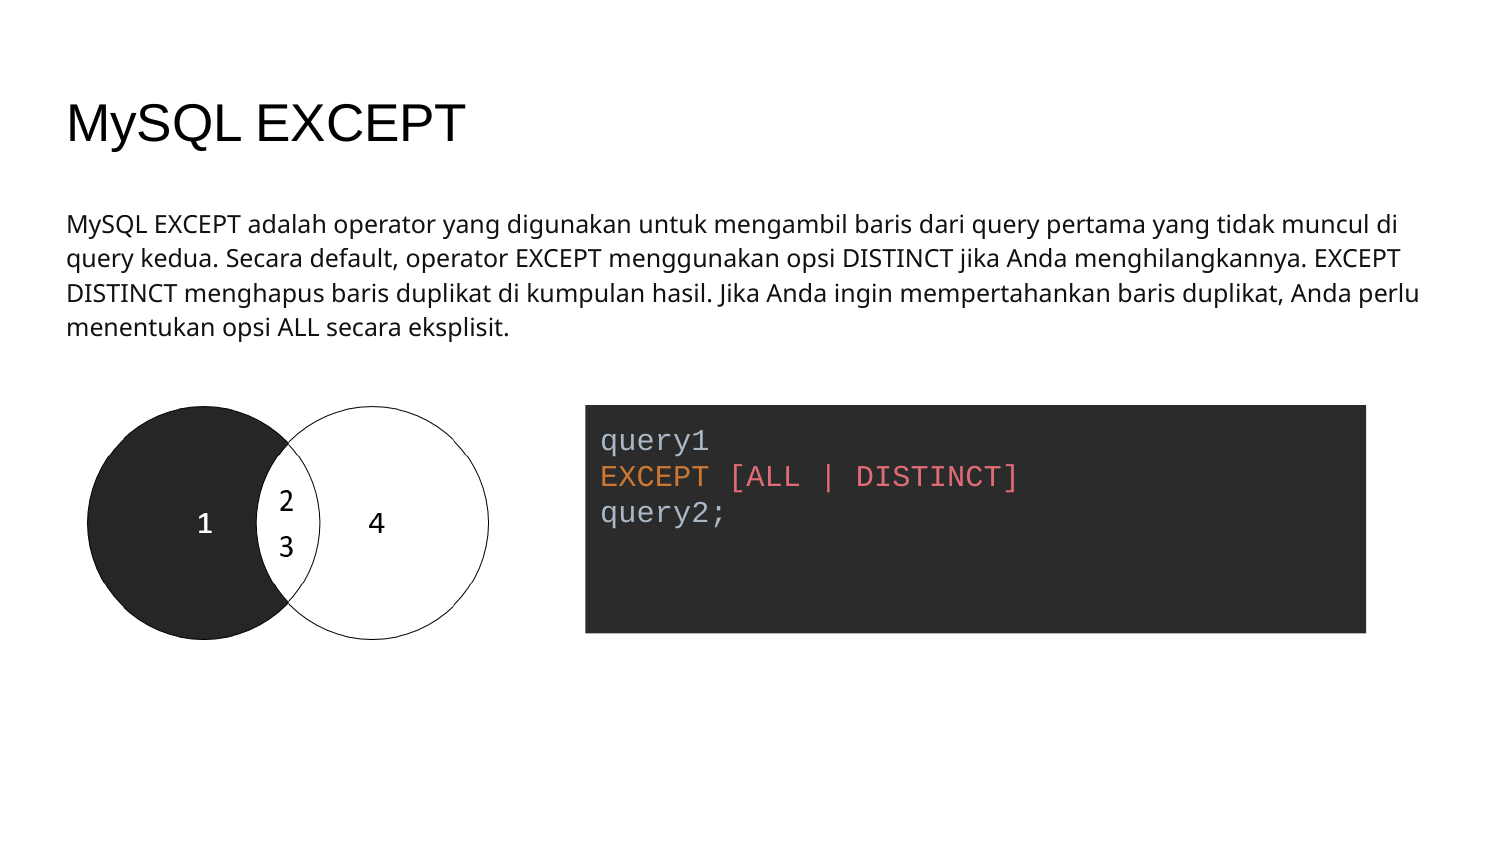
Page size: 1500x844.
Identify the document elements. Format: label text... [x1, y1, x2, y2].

list MySQL EXCEPT adalah operator yang digunakan untuk mengambil baris dari query pertama yang tidak muncul di query kedua. Secara default, operator EXCEPT menggunakan opsi DISTINCT jika Anda menghilangkannya. EXCEPT DISTINCT menghapus baris duplikat di kumpulan hasil. Jika Anda ingin mempertahankan baris duplikat, Anda perlu menentukan opsi ALL secara eksplisit. [51, 189, 1449, 397]
picture [68, 391, 509, 648]
text_box query1 EXCEPT [ALL | DISTINCT] query2; [585, 405, 1367, 634]
title MySQL EXCEPT [51, 72, 1449, 167]
